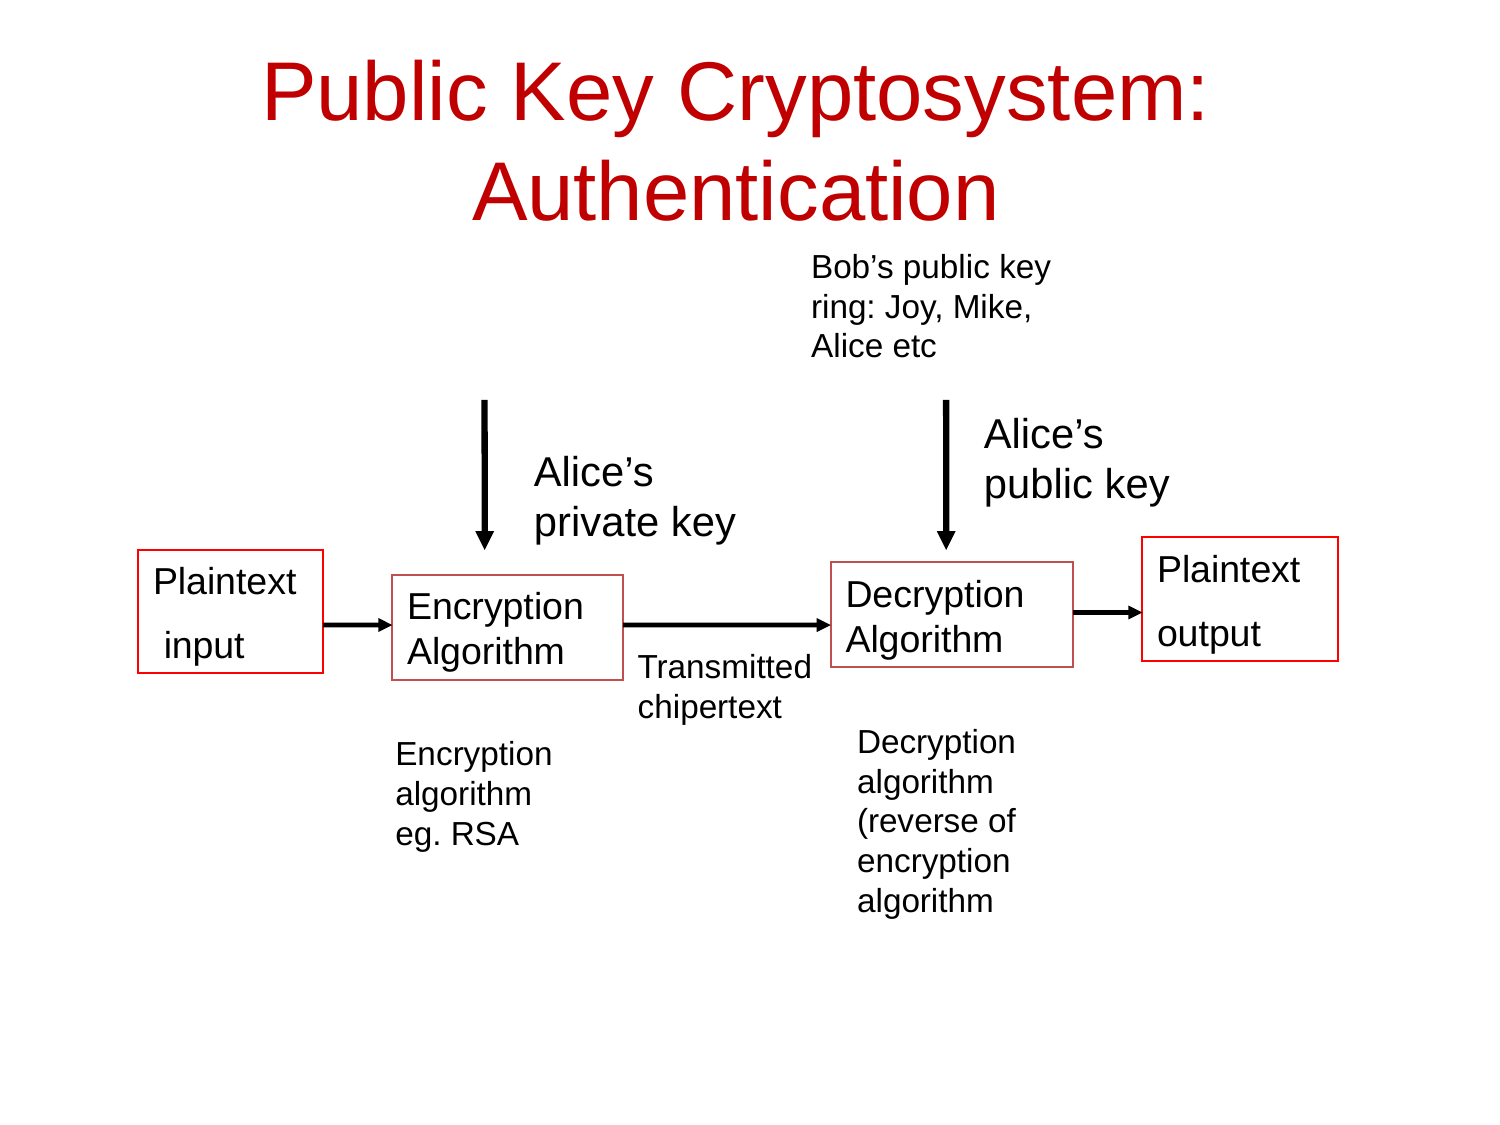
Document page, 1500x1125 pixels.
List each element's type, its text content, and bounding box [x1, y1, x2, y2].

title Public Key Cryptosystem: Authentication [88, 19, 1384, 256]
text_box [138, 237, 1339, 938]
